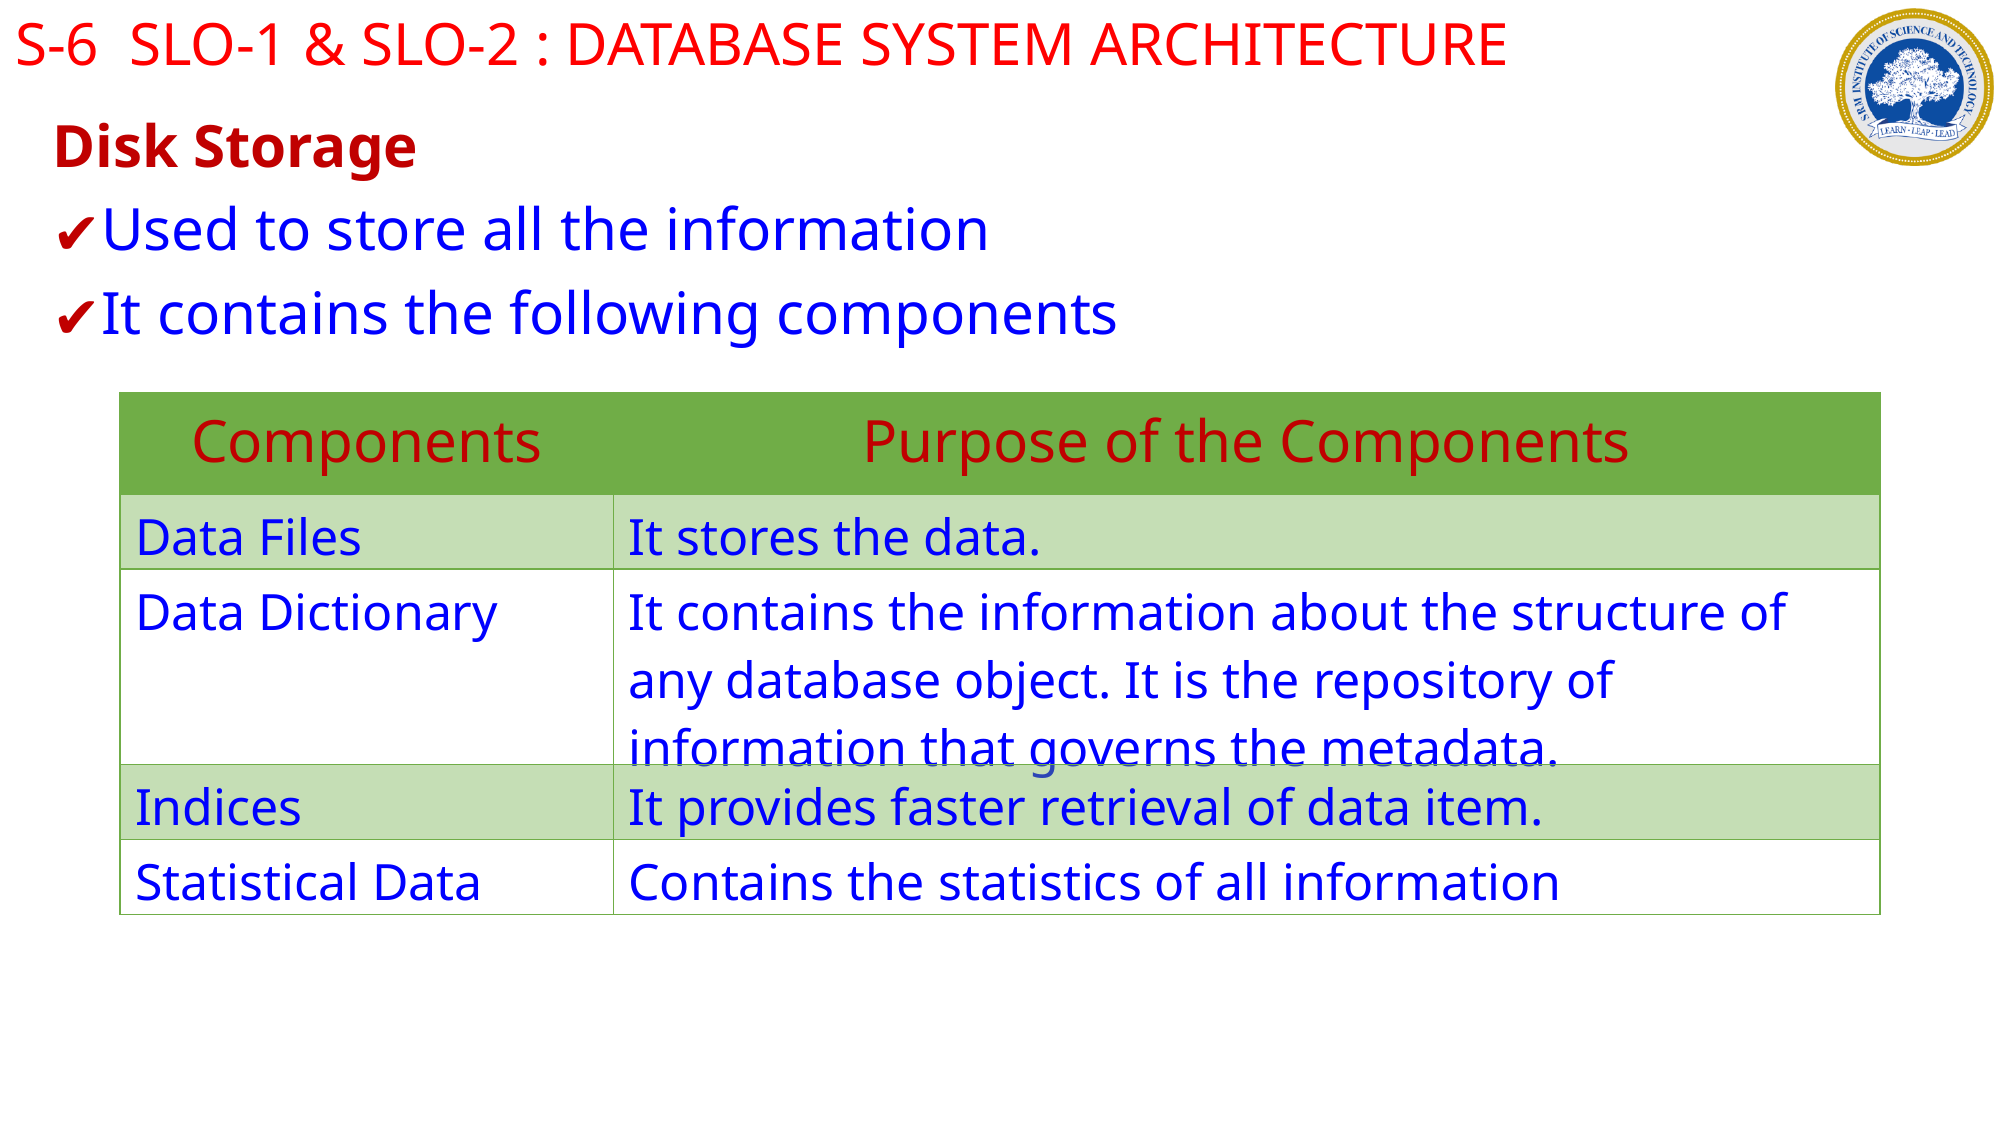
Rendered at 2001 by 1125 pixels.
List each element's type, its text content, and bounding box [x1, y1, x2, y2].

picture [1835, 8, 1994, 166]
table_header Purpose of the Components [614, 393, 1879, 493]
table_cell It provides faster retrieval of data item. [614, 765, 1879, 839]
table_header Components [121, 393, 613, 493]
table_cell It stores the data. [614, 495, 1879, 568]
table_cell Statistical Data [121, 840, 613, 914]
table_cell Indices [121, 765, 613, 839]
table_cell Data Dictionary [121, 570, 613, 764]
table_cell Data Files [121, 495, 613, 568]
table_cell Contains the statistics of all information [614, 840, 1879, 914]
text_box S-6 SLO-1 & SLO-2 : DATABASE SYSTEM ARCHITECTURE [0, 0, 1800, 85]
table_cell It contains the information about the structure of any database object. It is the repository of information that governs the metadata. [614, 570, 1879, 764]
list Disk Storage Used to store all the information It contains the following components [37, 109, 1763, 361]
